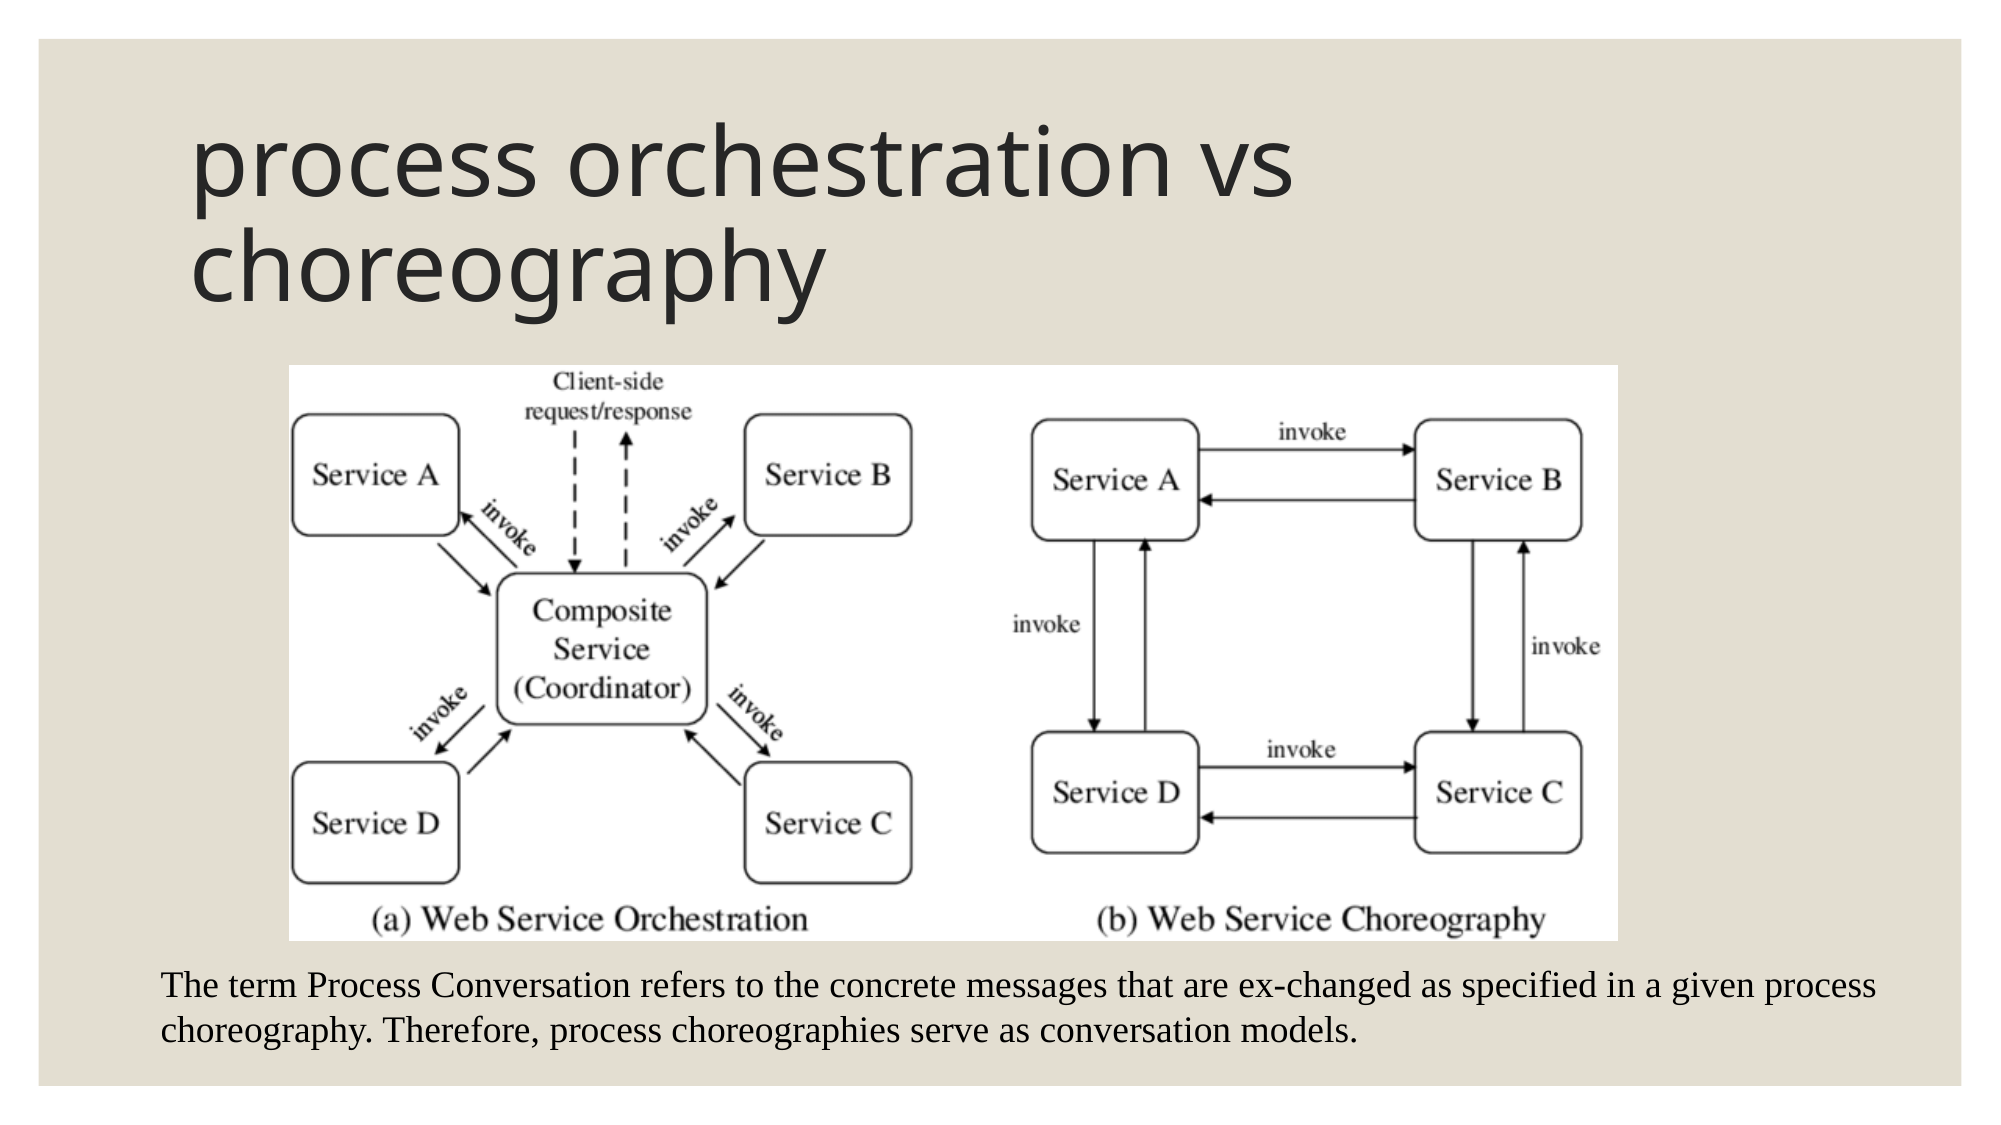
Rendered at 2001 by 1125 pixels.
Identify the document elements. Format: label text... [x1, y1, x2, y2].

title process orchestration vs choreography [174, 105, 1825, 331]
text_box The term Process Conversation refers to the concrete messages that are ex-changed as specified in a given process choreography. Therefore, process choreographies serve as conversation models. [145, 952, 1977, 1058]
picture [288, 365, 1618, 941]
